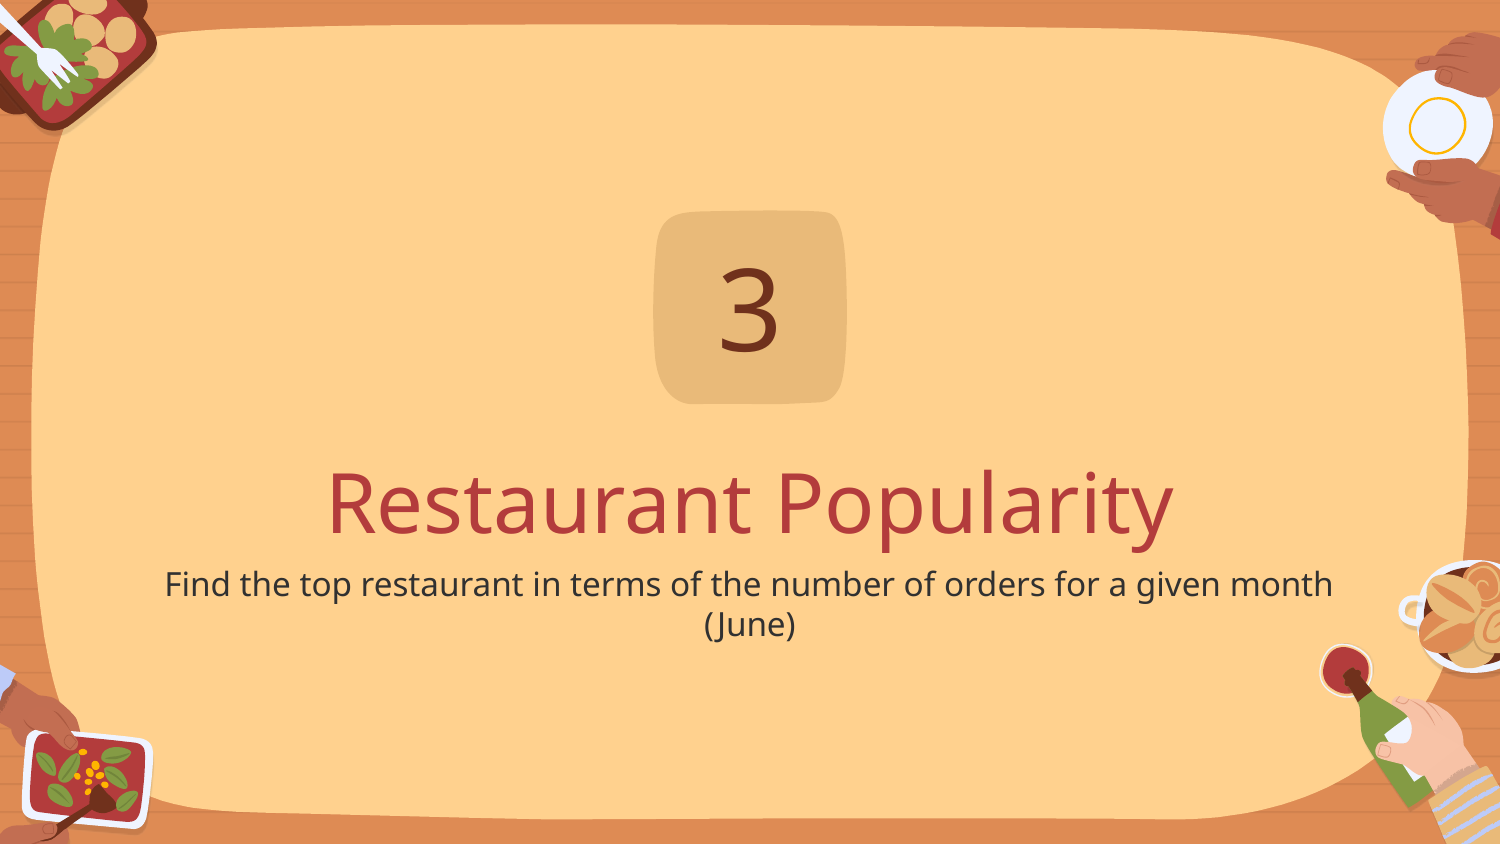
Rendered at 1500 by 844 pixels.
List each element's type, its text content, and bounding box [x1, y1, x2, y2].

subtitle Find the top restaurant in terms of the number of orders for a given month (June) [102, 573, 1398, 634]
title 3 [675, 248, 825, 363]
text_box [653, 210, 847, 405]
title Restaurant Popularity [144, 435, 1356, 573]
